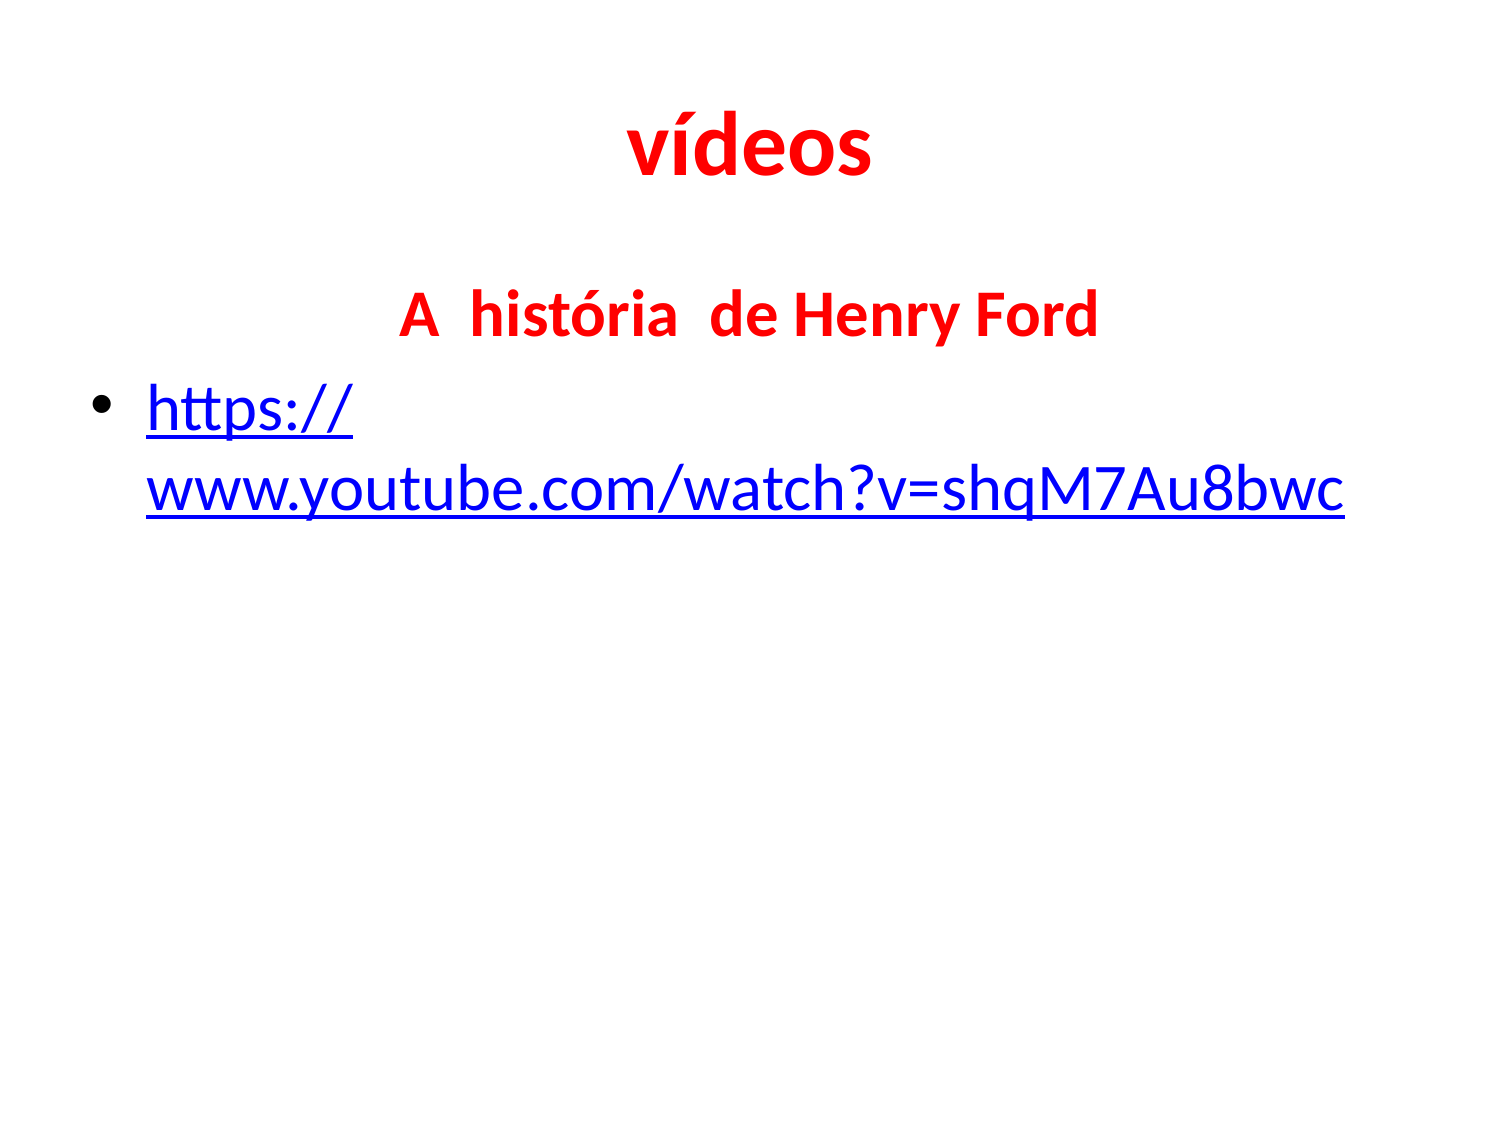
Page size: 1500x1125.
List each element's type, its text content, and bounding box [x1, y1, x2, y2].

title vídeos [75, 45, 1425, 233]
list A história de Henry Ford https://www.youtube.com/watch?v=shqM7Au8bwc [75, 262, 1425, 1005]
